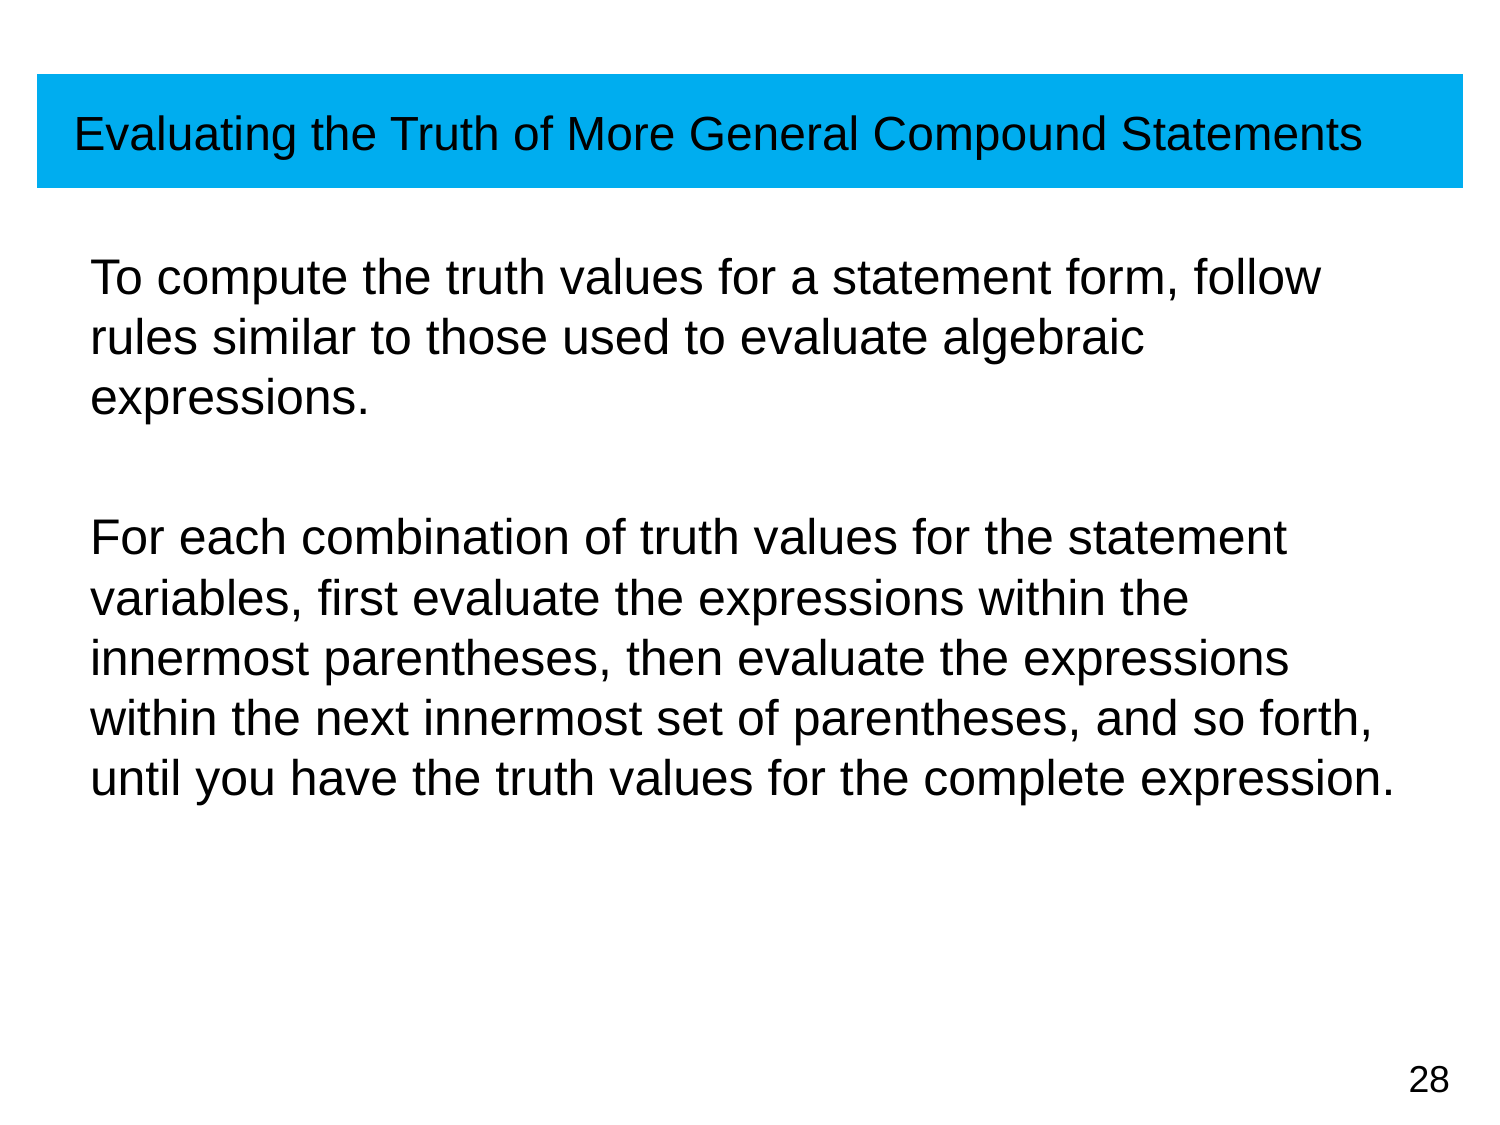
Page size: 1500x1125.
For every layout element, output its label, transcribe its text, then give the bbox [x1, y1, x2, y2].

title Evaluating the Truth of More General Compound Statements [58, 37, 1408, 225]
list To compute the truth values for a statement form, follow rules similar to those used to evaluate algebraic expressions. For each combination of truth values for the statement variables, first evaluate the expressions within the innermost parentheses, then evaluate the expressions within the next innermost set of parentheses, and so forth, until you have the truth values for the complete expression. [75, 237, 1425, 825]
